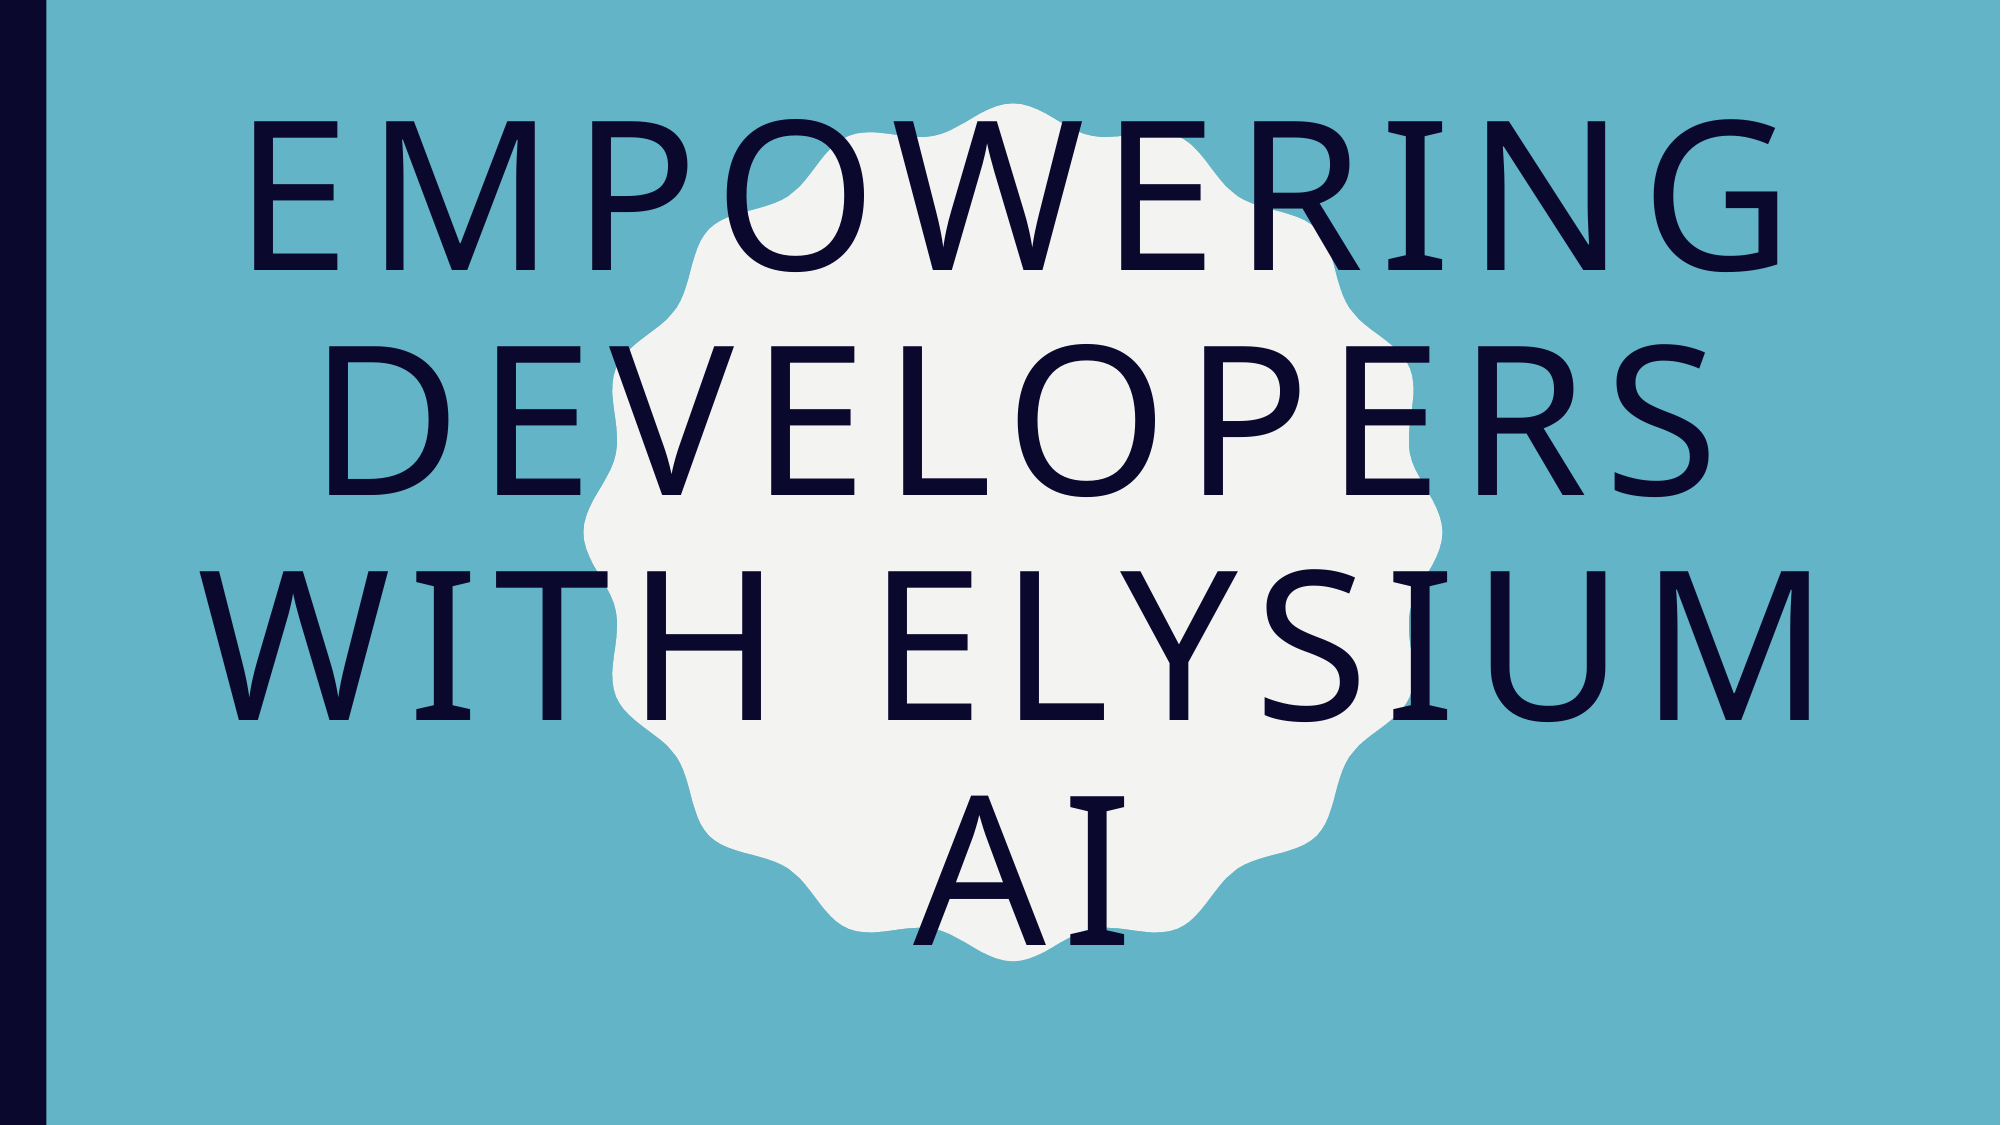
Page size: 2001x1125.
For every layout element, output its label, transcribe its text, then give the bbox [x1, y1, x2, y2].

title Empowering Developers with Elysium AI [176, 180, 1870, 902]
